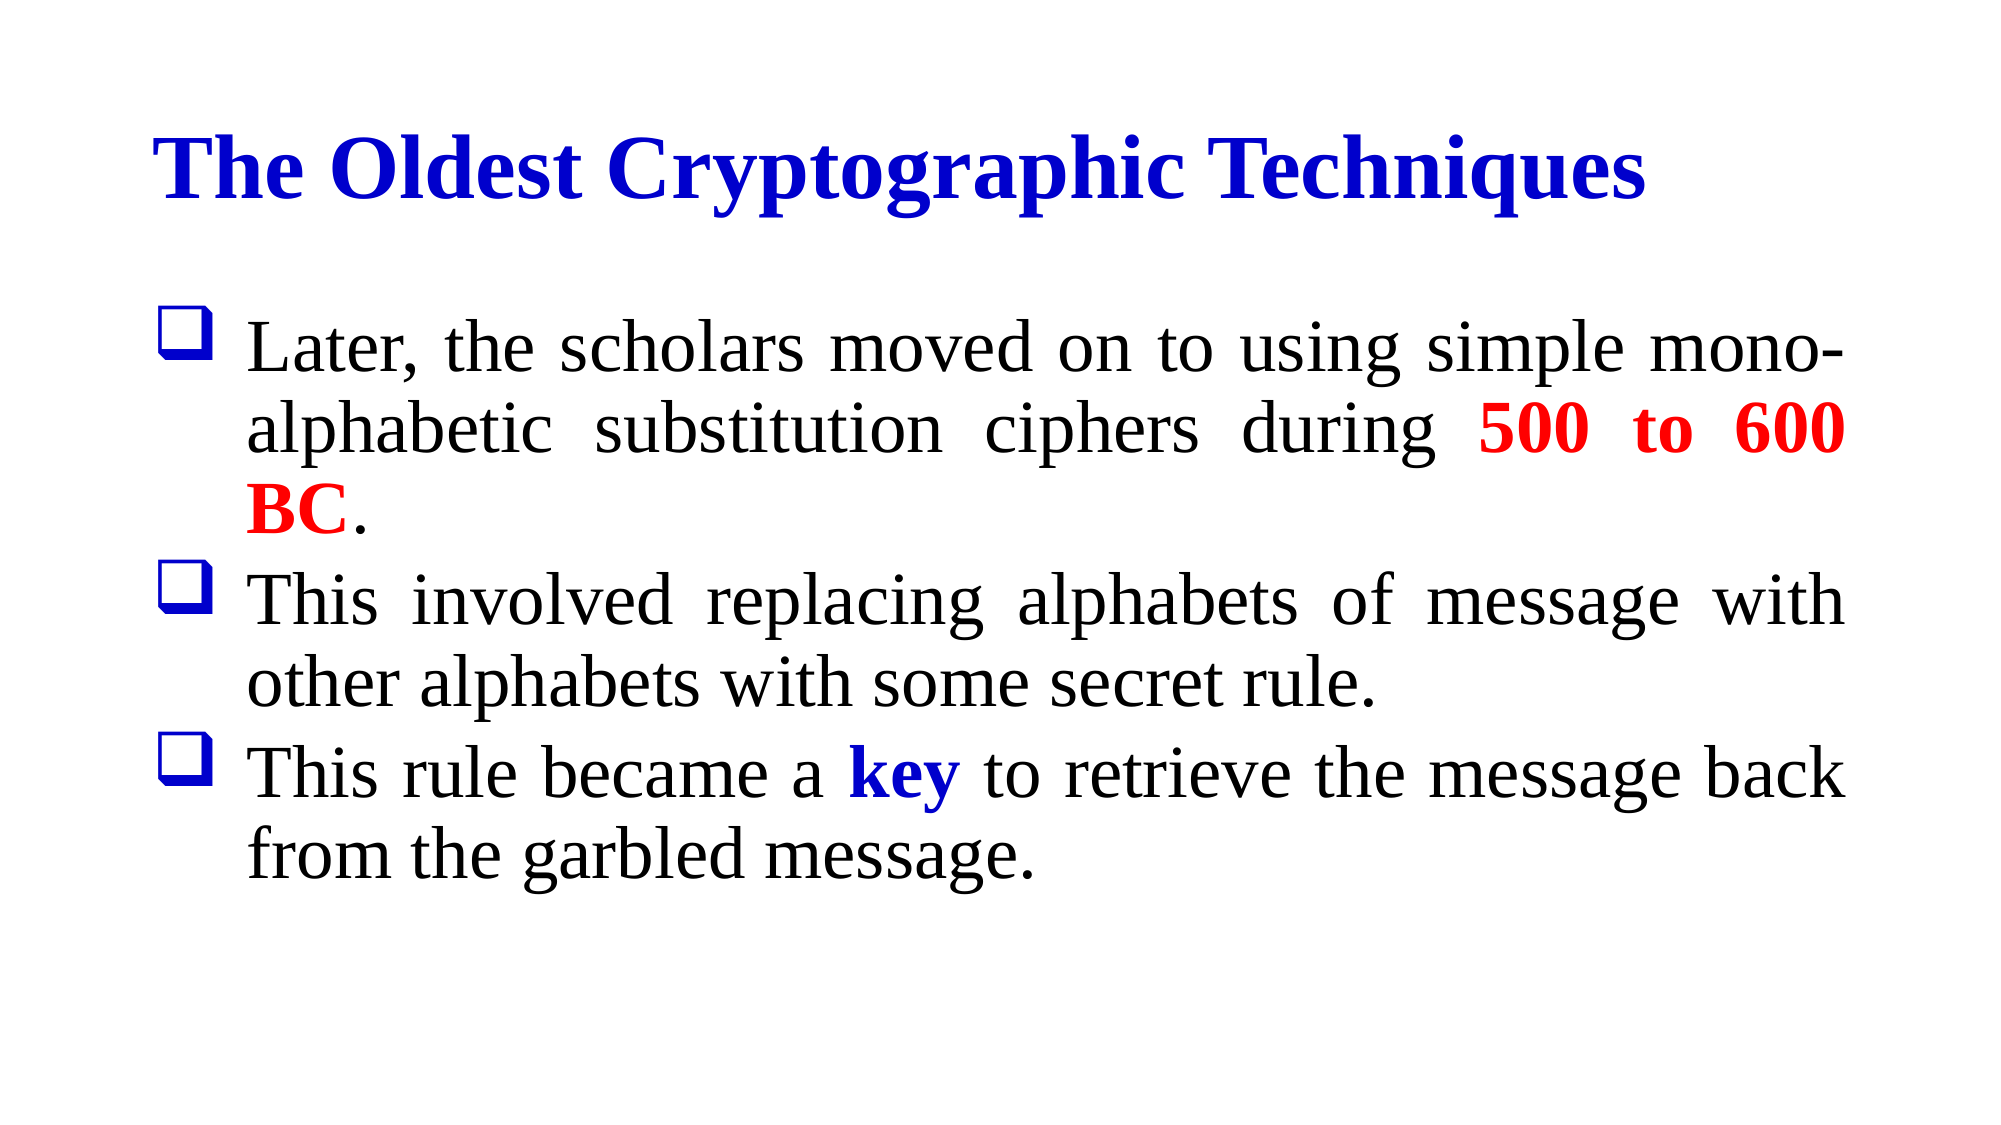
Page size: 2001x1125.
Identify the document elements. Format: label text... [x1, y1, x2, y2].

list Later, the scholars moved on to using simple mono-alphabetic substitution ciphers during 500 to 600 BC. This involved replacing alphabets of message with other alphabets with some secret rule. This rule became a key to retrieve the message back from the garbled message. [137, 299, 1863, 1014]
title The Oldest Cryptographic Techniques [137, 59, 1863, 278]
